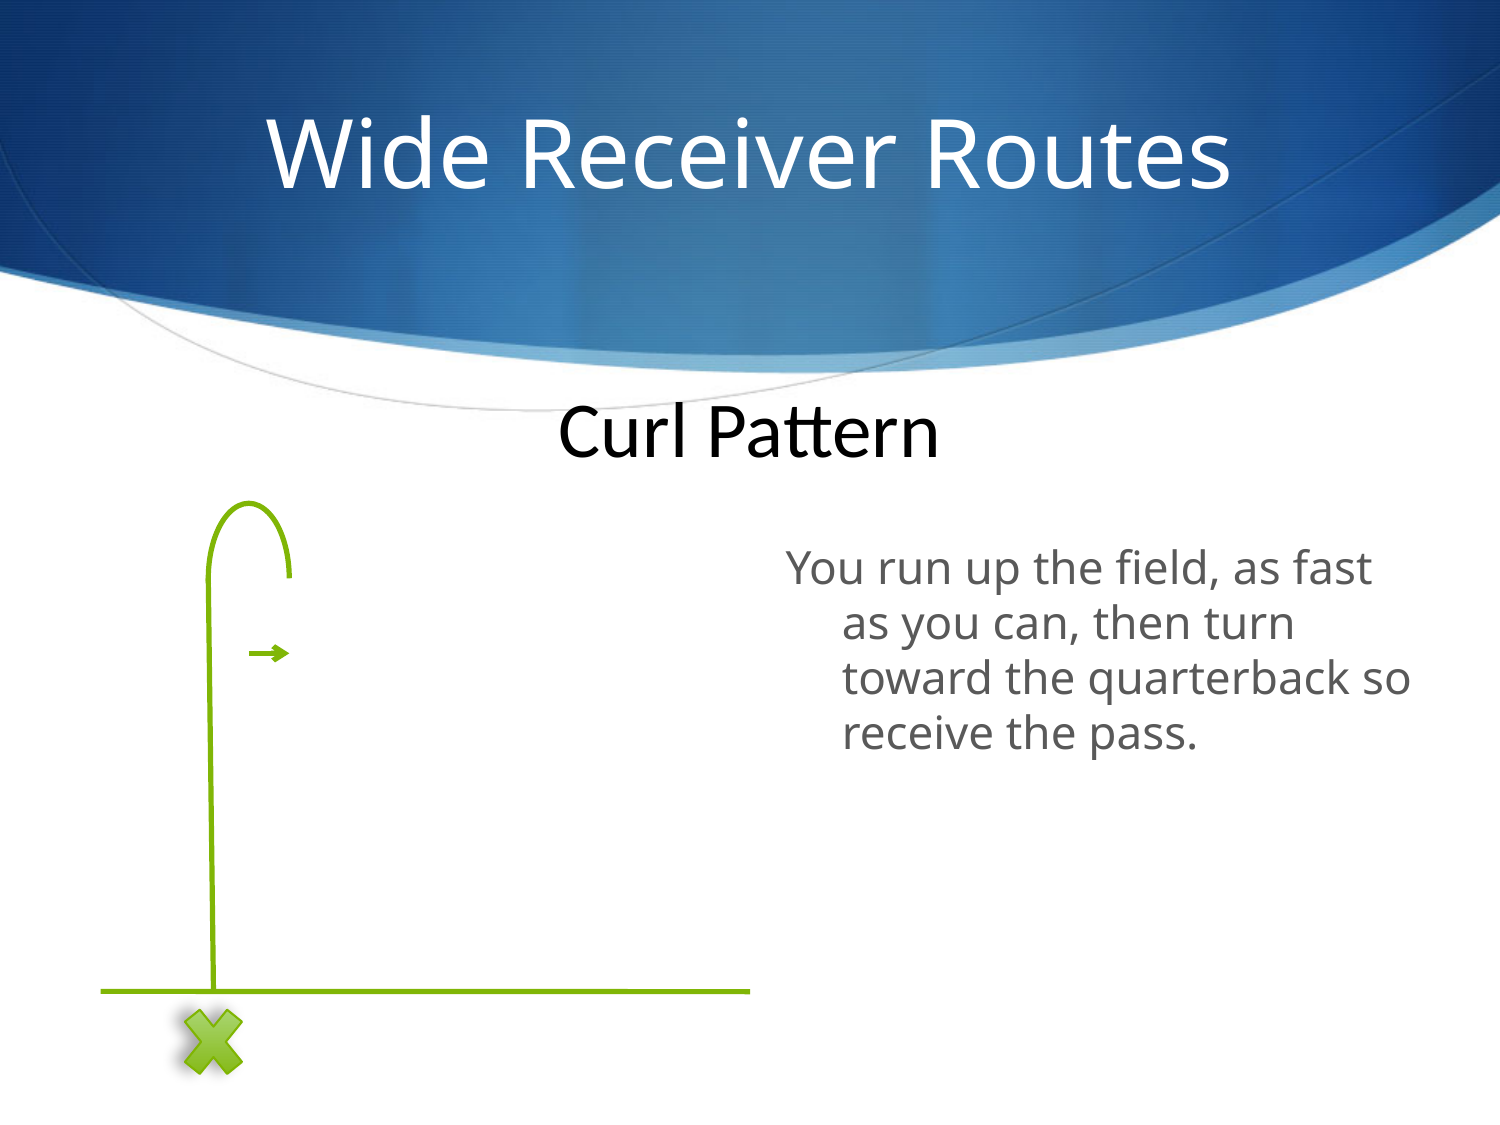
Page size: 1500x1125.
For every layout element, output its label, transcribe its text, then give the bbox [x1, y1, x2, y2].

picture [0, 0, 1500, 1125]
list You run up the field, as fast as you can, then turn toward the quarterback so receive the pass. [770, 530, 1445, 837]
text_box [99, 502, 751, 1093]
text_box Curl Pattern [392, 371, 1108, 482]
title Wide Receiver Routes [75, 56, 1425, 244]
